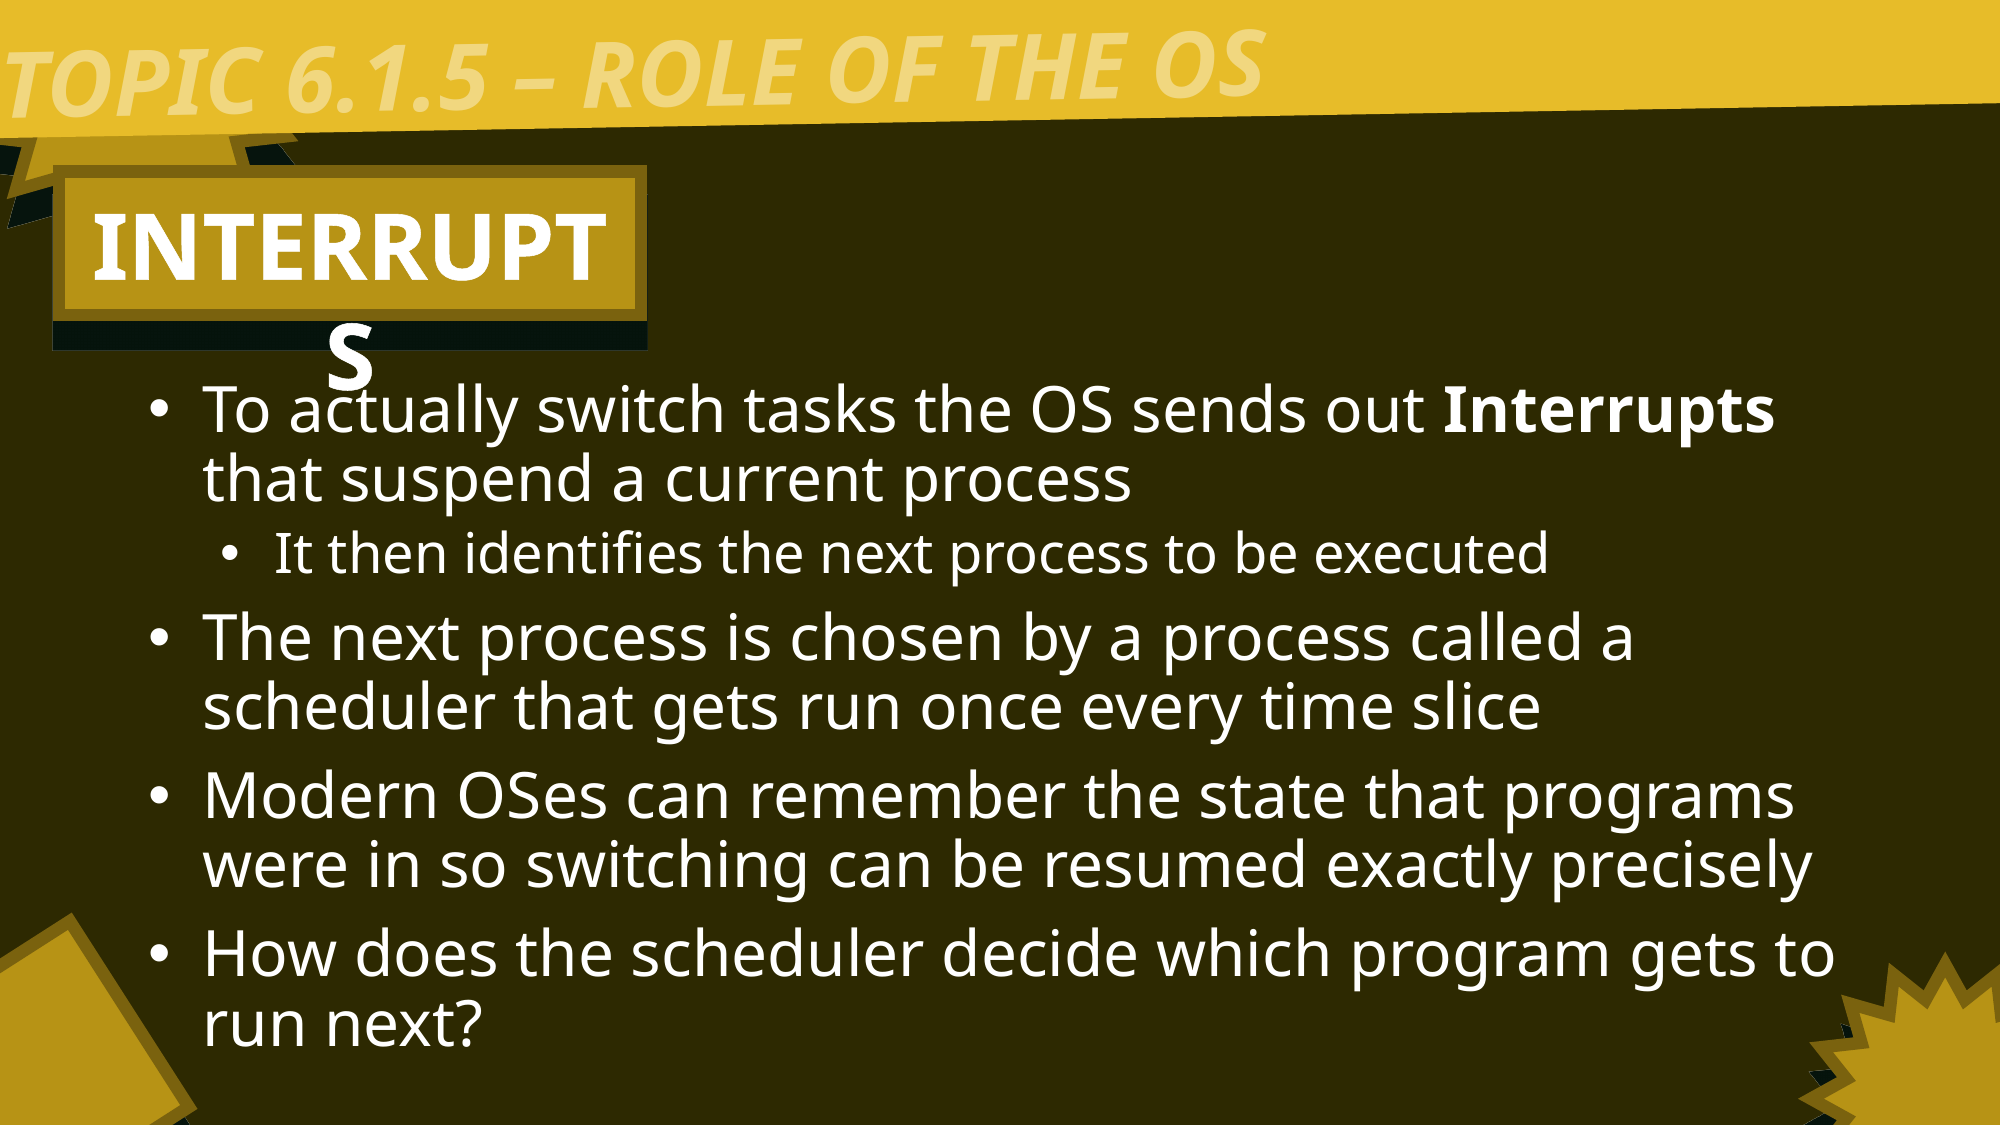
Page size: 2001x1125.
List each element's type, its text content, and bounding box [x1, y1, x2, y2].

text_box [0, 134, 290, 193]
text_box [0, 919, 192, 1125]
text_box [58, 170, 642, 419]
subtitle To actually switch tasks the OS sends out Interrupts that suspend a current process It then identifies the next process to be executed The next process is chosen by a process called a scheduler that gets run once every time slice Modern OSes can remember the state that programs were in so switching can be resumed exactly precisely How does the scheduler decide which program gets to run next? [133, 369, 1857, 1078]
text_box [0, 0, 2000, 126]
text_box [1807, 961, 2000, 1125]
